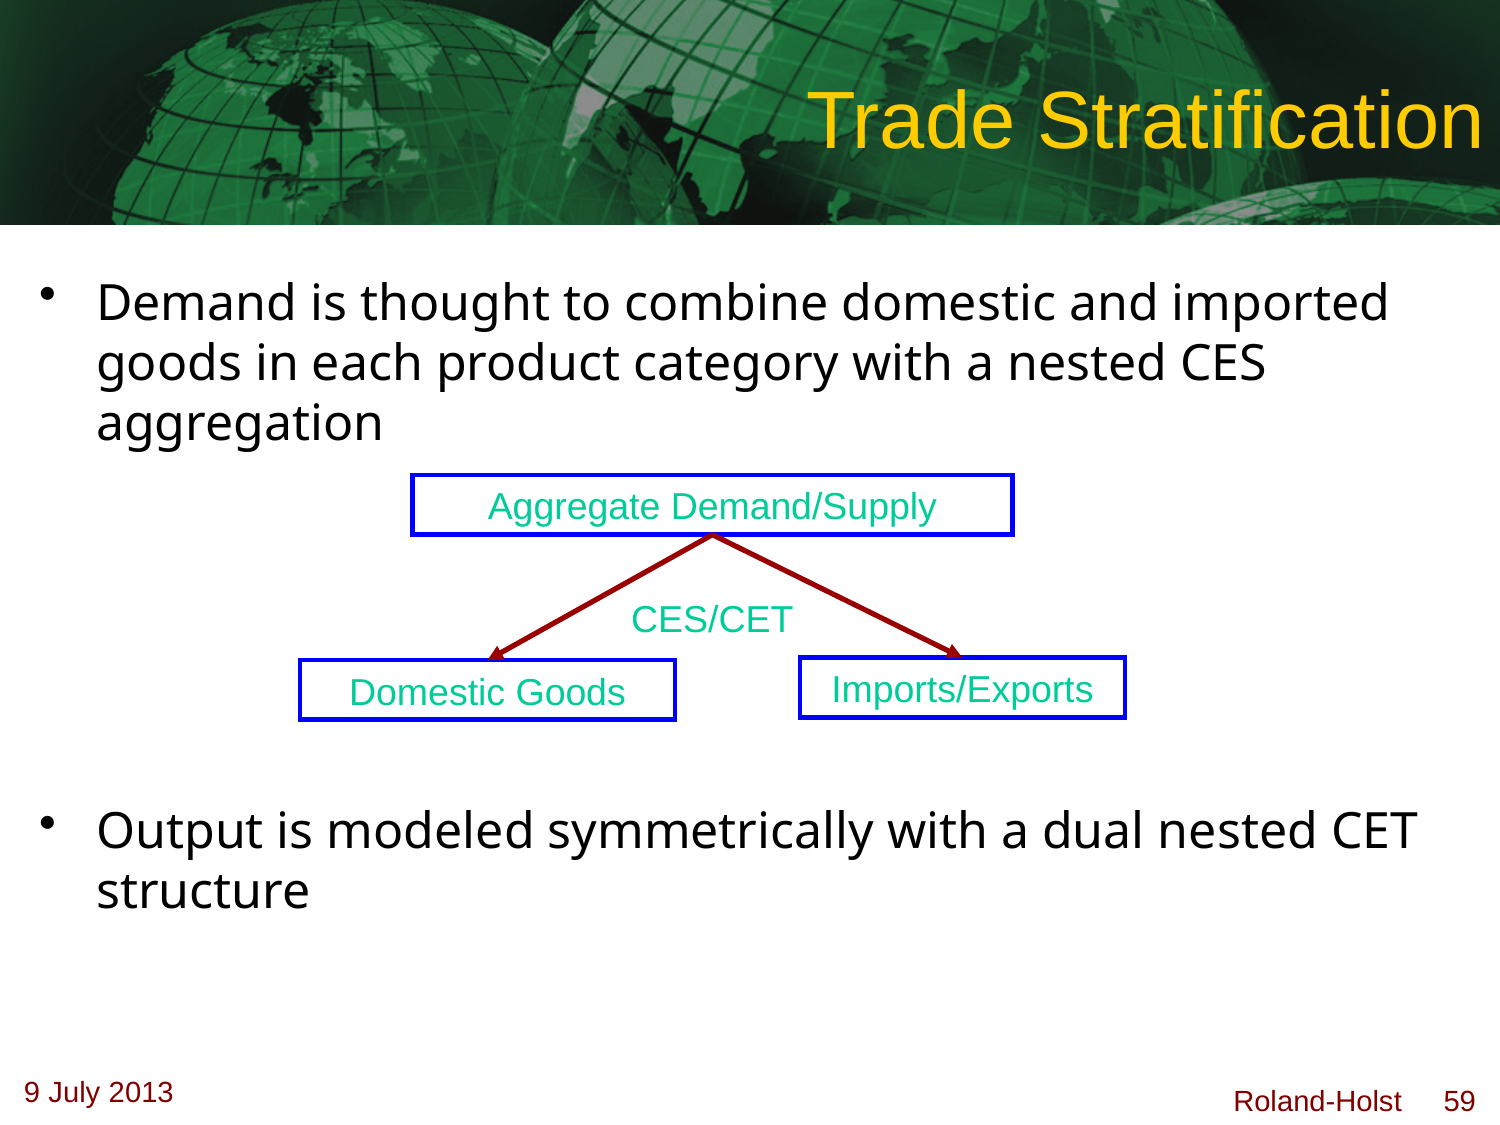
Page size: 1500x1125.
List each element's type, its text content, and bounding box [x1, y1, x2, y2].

title Trade Stratification [382, 22, 1500, 211]
picture [0, 0, 1500, 225]
text_box Aggregate Demand/Supply [901, 474, 1013, 535]
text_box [537, 485, 663, 711]
text_box Aggregate Demand/Supply [412, 474, 772, 535]
text_box Domestic Goods [299, 660, 675, 720]
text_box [776, 471, 899, 722]
text_box CES/CET [667, 587, 771, 648]
list Demand is thought to combine domestic and imported goods in each product category with a nested CES aggregation Output is modeled symmetrically with a dual nested CET structure [24, 262, 1476, 1063]
text_box Imports/Exports [902, 657, 1125, 718]
